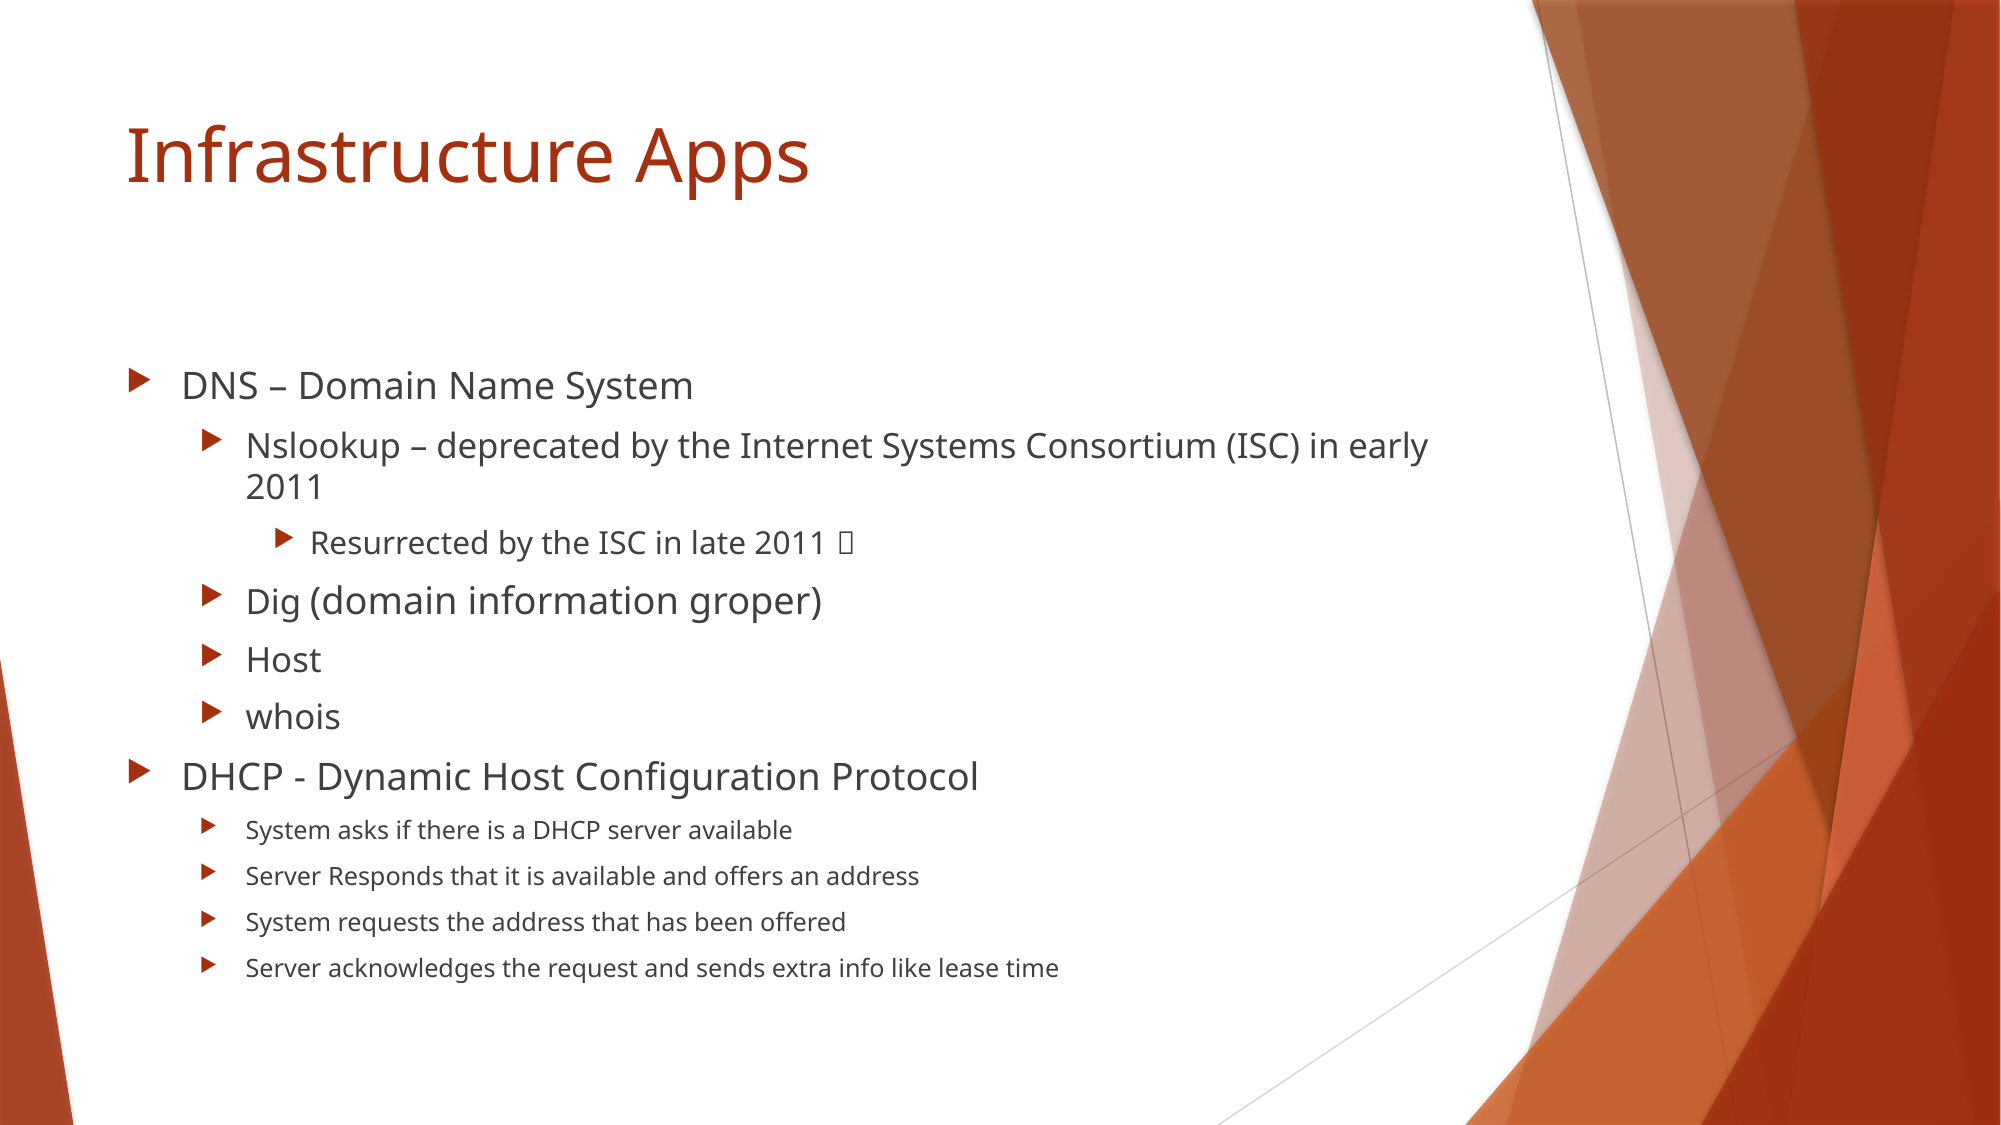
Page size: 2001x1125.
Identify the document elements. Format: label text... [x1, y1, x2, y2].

title Infrastructure Apps [111, 99, 1522, 317]
list DNS – Domain Name System Nslookup – deprecated by the Internet Systems Consortium (ISC) in early 2011 Resurrected by the ISC in late 2011  Dig (domain information groper) Host whois DHCP - Dynamic Host Configuration Protocol System asks if there is a DHCP server available Server Responds that it is available and offers an address System requests the address that has been offered Server acknowledges the request and sends extra info like lease time [111, 354, 1461, 992]
